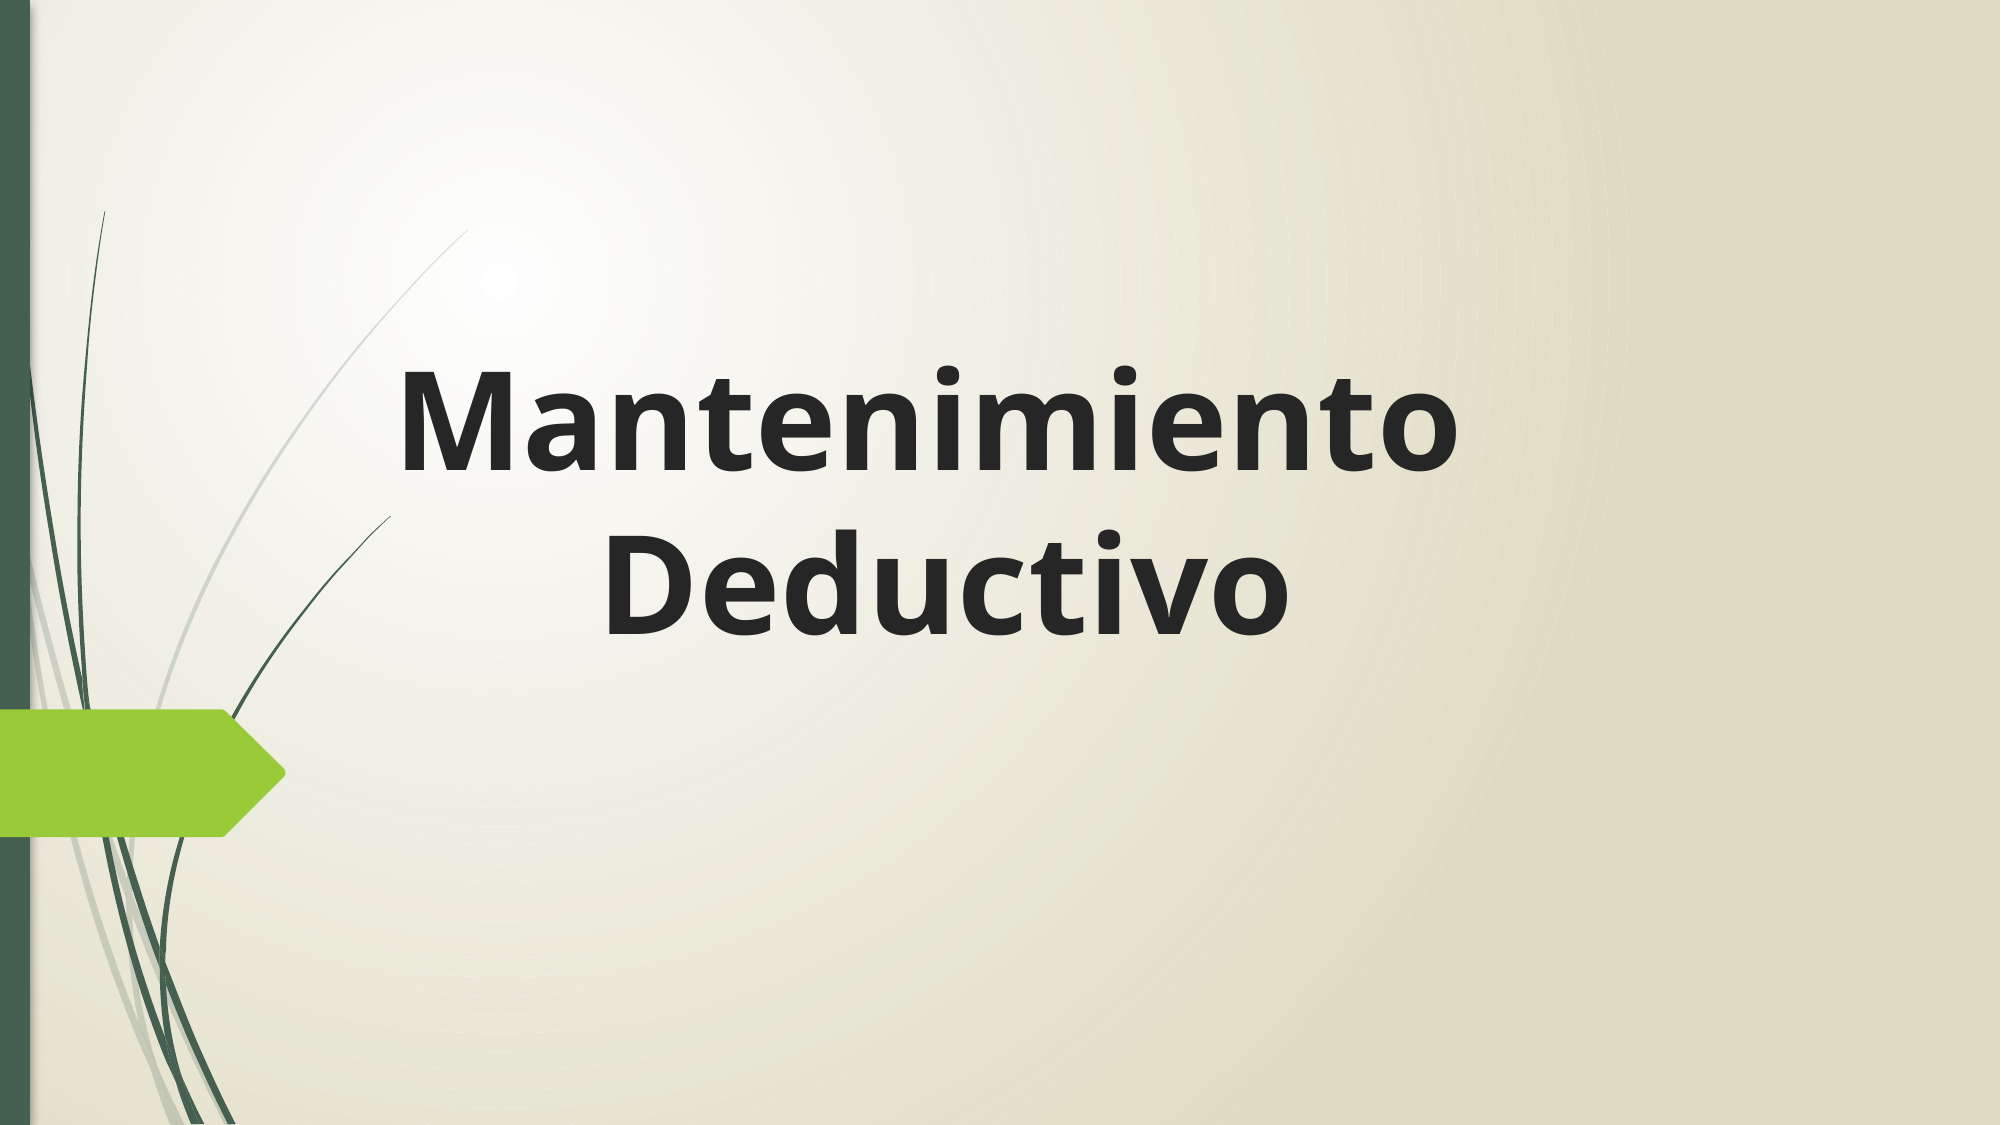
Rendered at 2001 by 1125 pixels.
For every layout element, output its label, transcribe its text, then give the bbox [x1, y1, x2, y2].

text_box Mantenimiento Deductivo [366, 324, 1490, 670]
